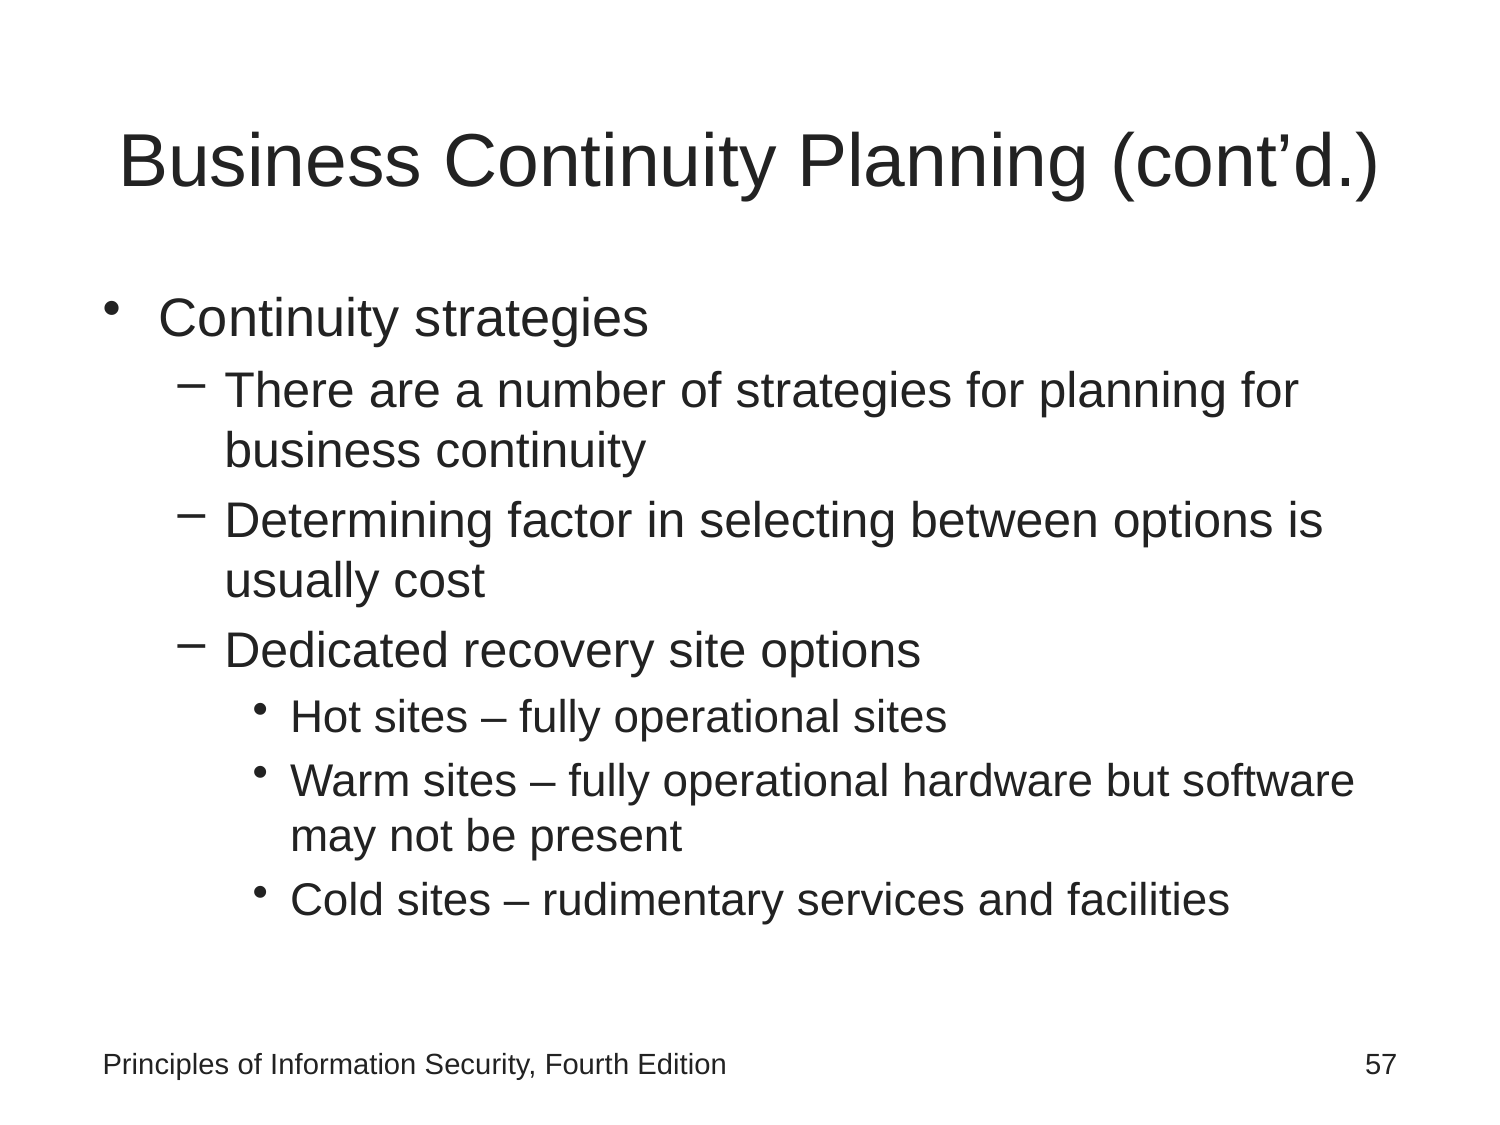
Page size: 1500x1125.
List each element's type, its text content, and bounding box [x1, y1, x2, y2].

title Business Continuity Planning (cont’d.) [87, 62, 1413, 251]
slide_number 57 [1074, 1037, 1413, 1101]
list Continuity strategies There are a number of strategies for planning for business continuity Determining factor in selecting between options is usually cost Dedicated recovery site options Hot sites – fully operational sites Warm sites – fully operational hardware but software may not be present Cold sites – rudimentary services and facilities [87, 274, 1413, 1026]
footer Principles of Information Security, Fourth Edition [87, 1037, 1051, 1101]
